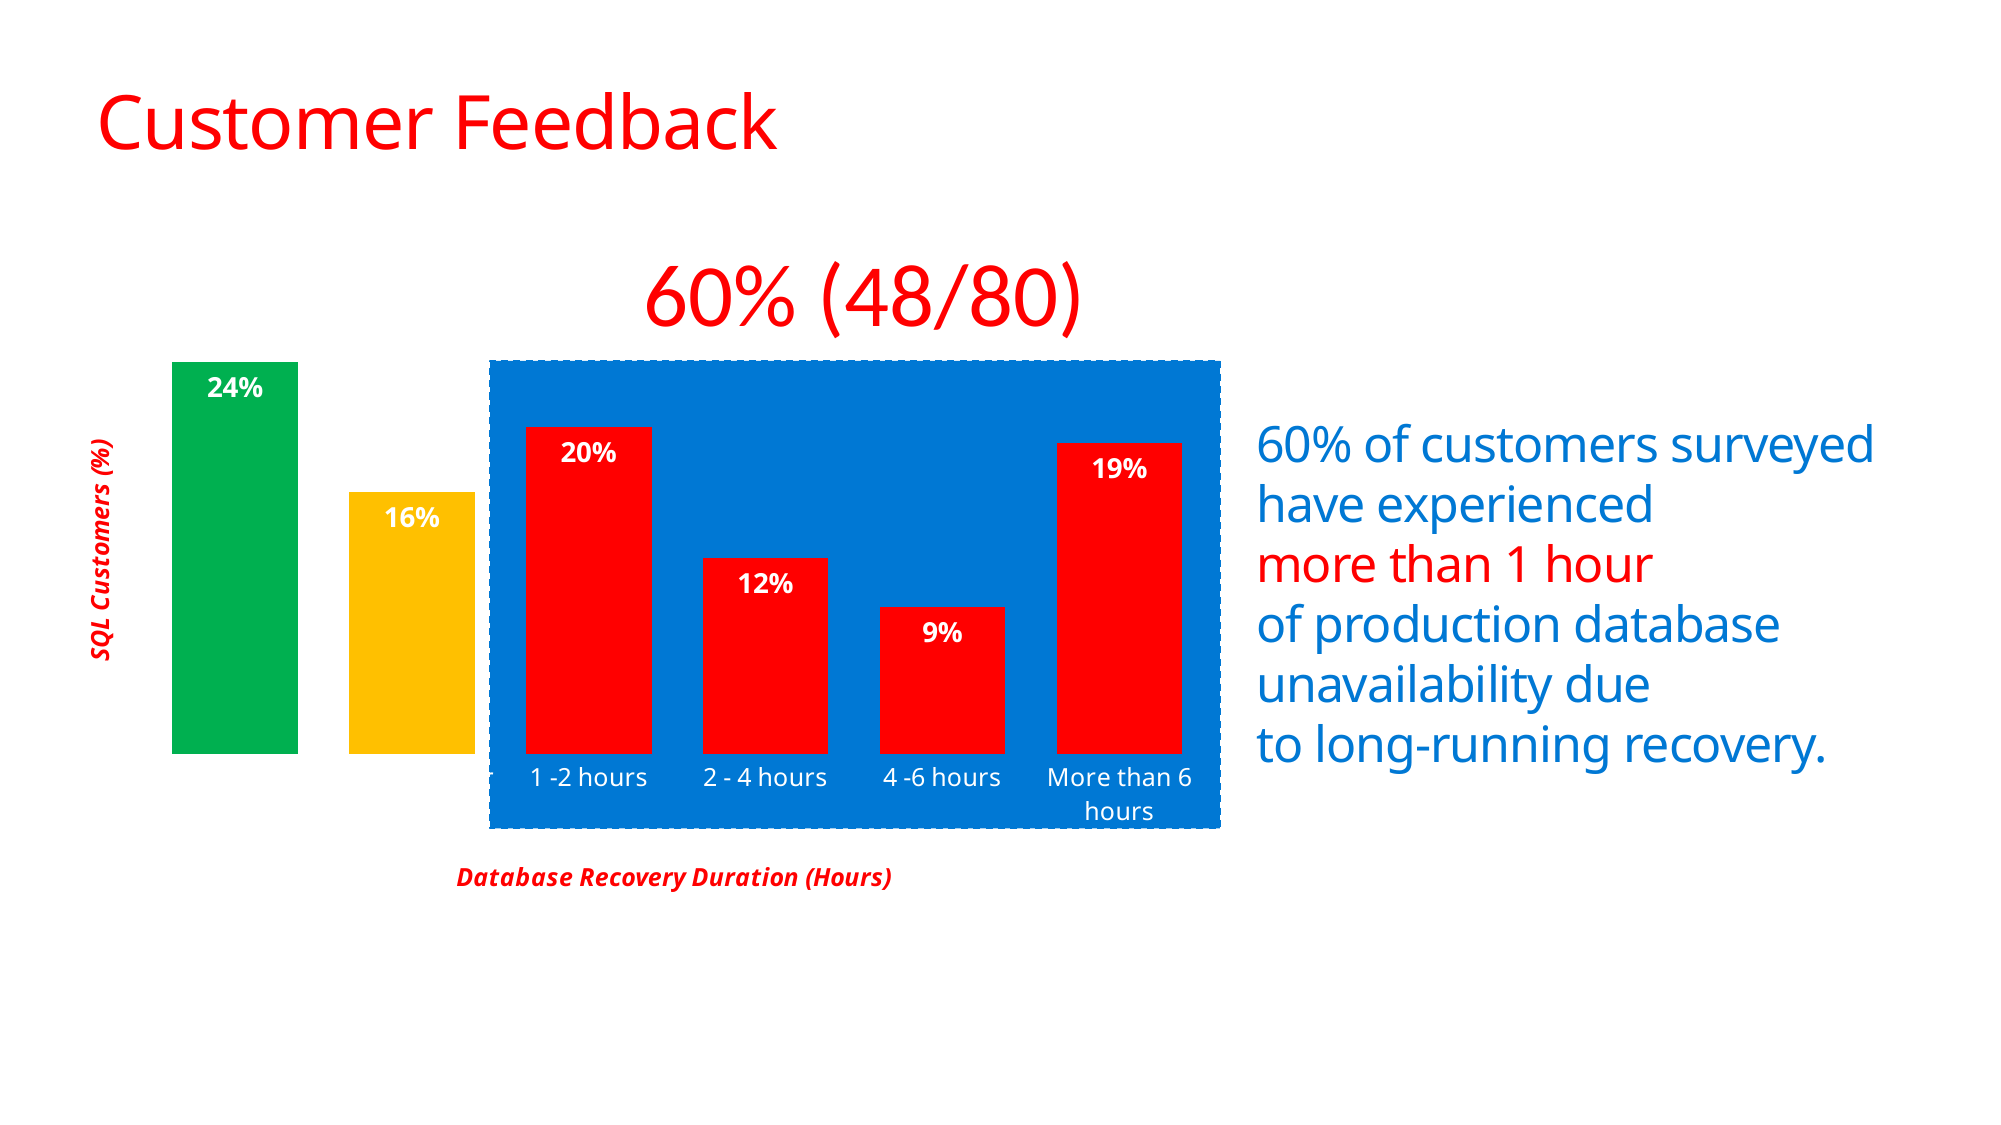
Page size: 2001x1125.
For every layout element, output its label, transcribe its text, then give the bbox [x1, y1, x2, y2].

text_box 60% of customers surveyed have experienced more than 1 hour of production database unavailability due to long-running recovery. [1256, 412, 1909, 773]
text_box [46, 230, 1232, 917]
title Customer Feedback [96, 75, 1904, 166]
